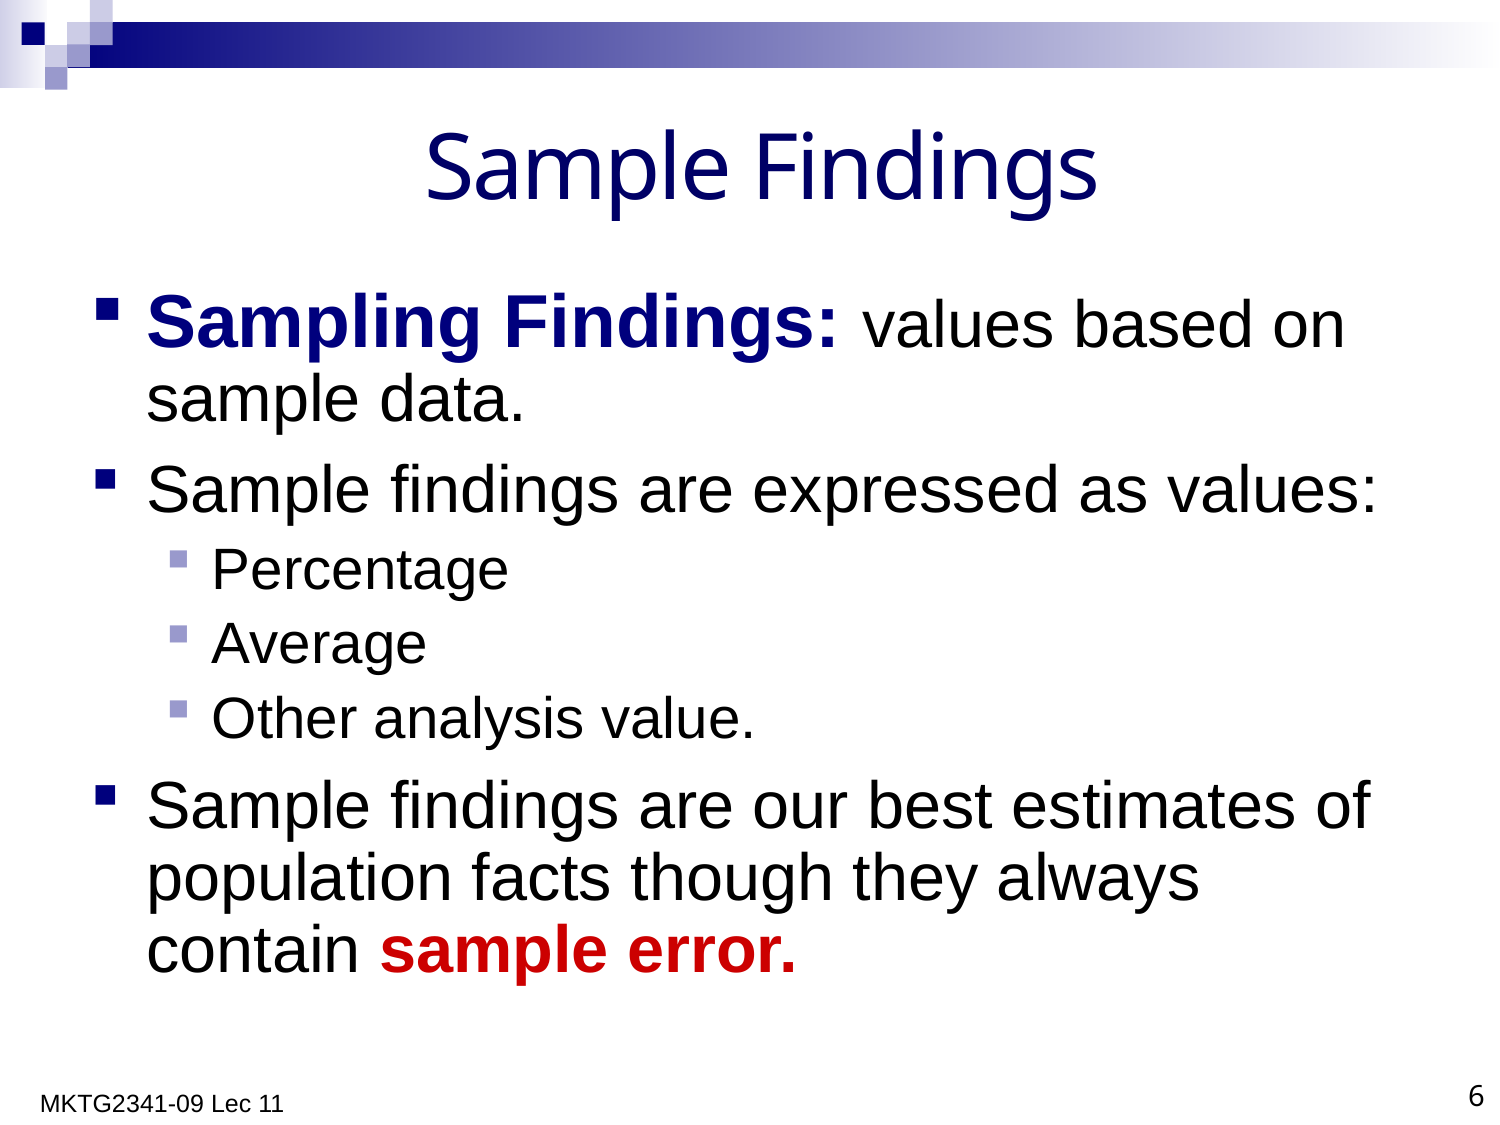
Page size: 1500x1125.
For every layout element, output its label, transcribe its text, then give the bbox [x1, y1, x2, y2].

slide_number MKTG2341-09 Lec 11 [24, 1046, 426, 1125]
title Sample Findings [62, 87, 1463, 238]
slide_number 6 [1149, 1049, 1500, 1125]
list Sampling Findings: values based on sample data. Sample findings are expressed as values: Percentage Average Other analysis value. Sample findings are our best estimates of population facts though they always contain sample error. [74, 274, 1438, 1088]
